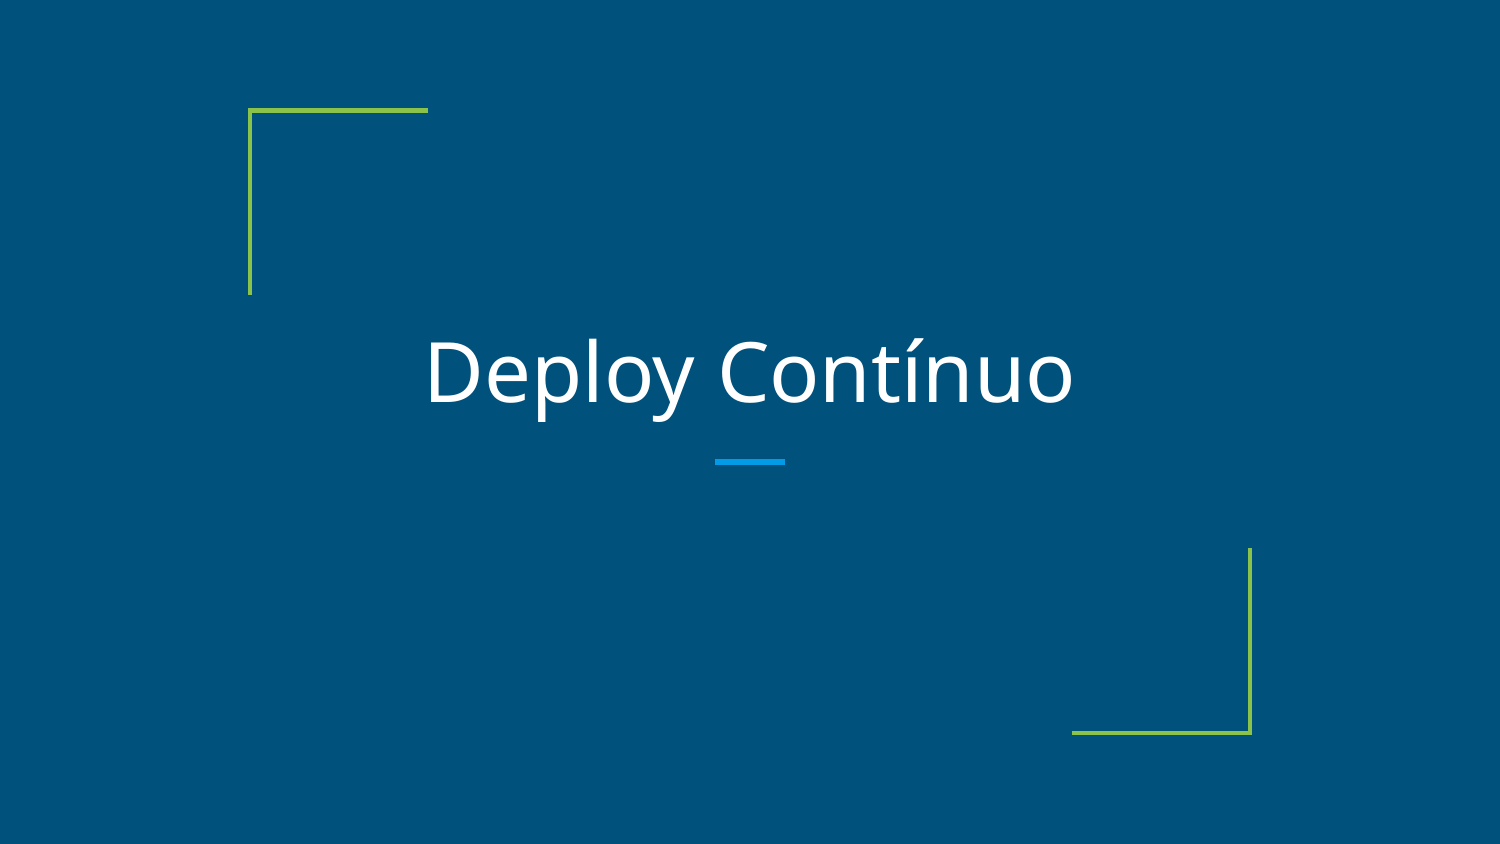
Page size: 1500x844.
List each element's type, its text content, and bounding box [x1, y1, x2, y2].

title Deploy Contínuo [275, 195, 1225, 435]
